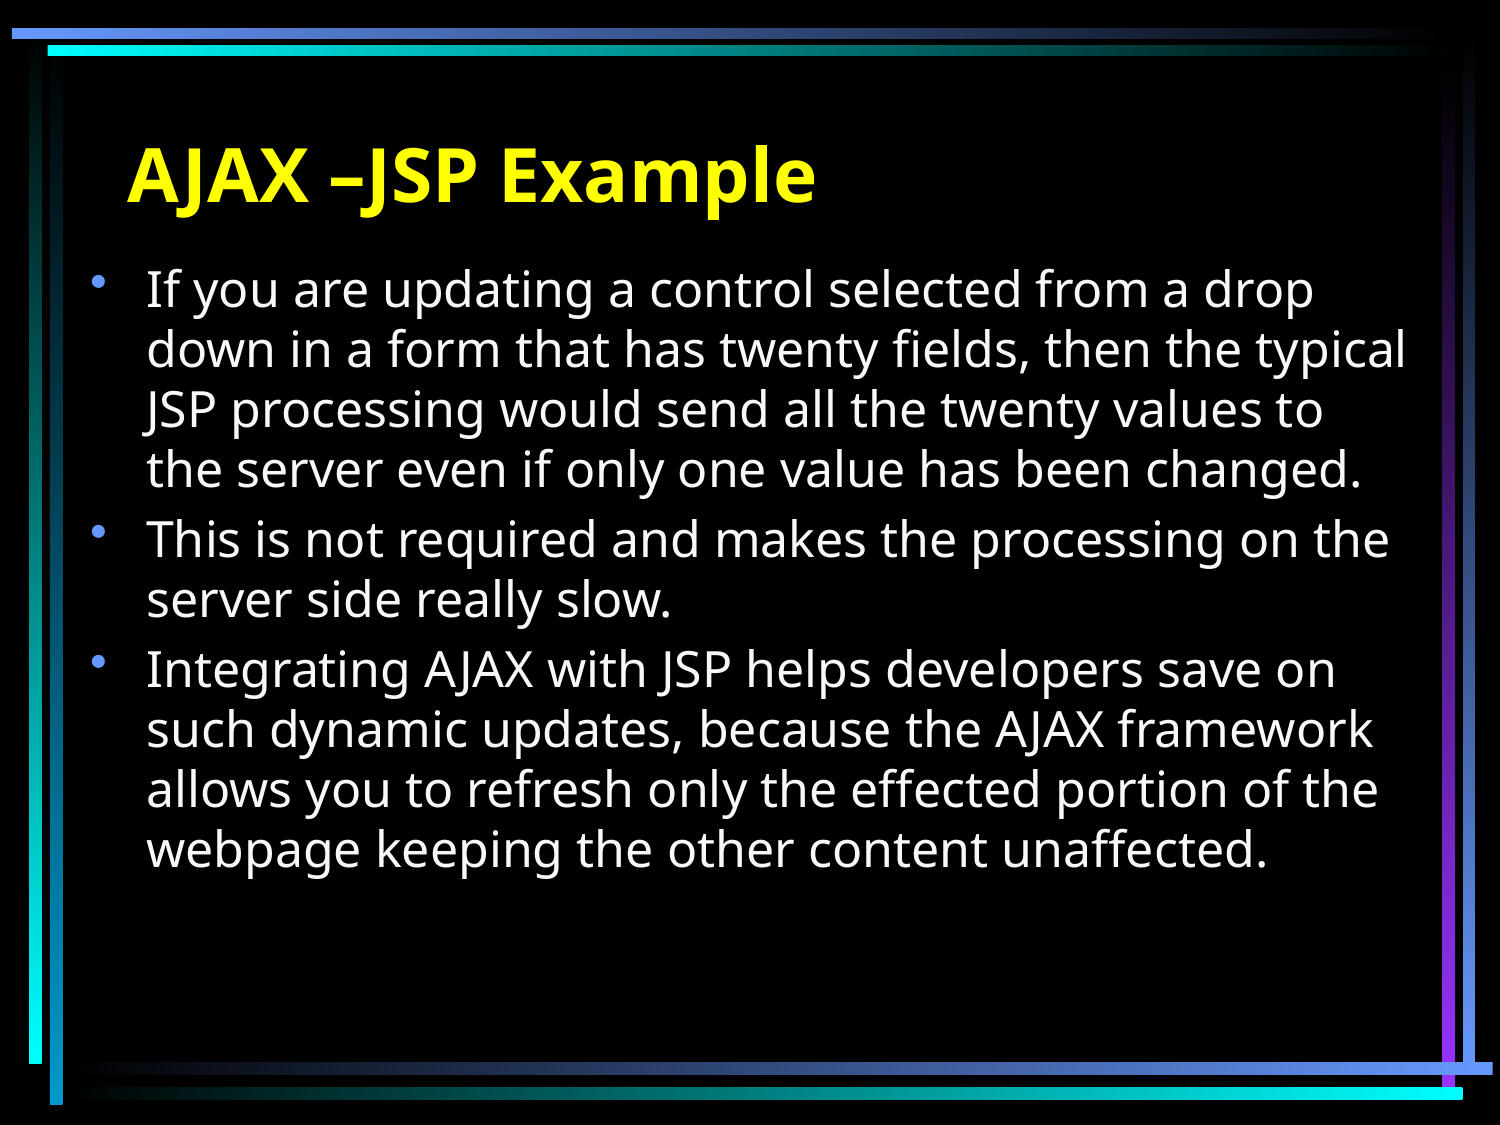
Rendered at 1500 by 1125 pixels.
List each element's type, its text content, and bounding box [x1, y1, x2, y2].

list If you are updating a control selected from a drop down in a form that has twenty fields, then the typical JSP processing would send all the twenty values to the server even if only one value has been changed. This is not required and makes the processing on the server side really slow. Integrating AJAX with JSP helps developers save on such dynamic updates, because the AJAX framework allows you to refresh only the effected portion of the webpage keeping the other content unaffected. [75, 249, 1425, 1013]
title AJAX –JSP Example [112, 99, 1388, 225]
